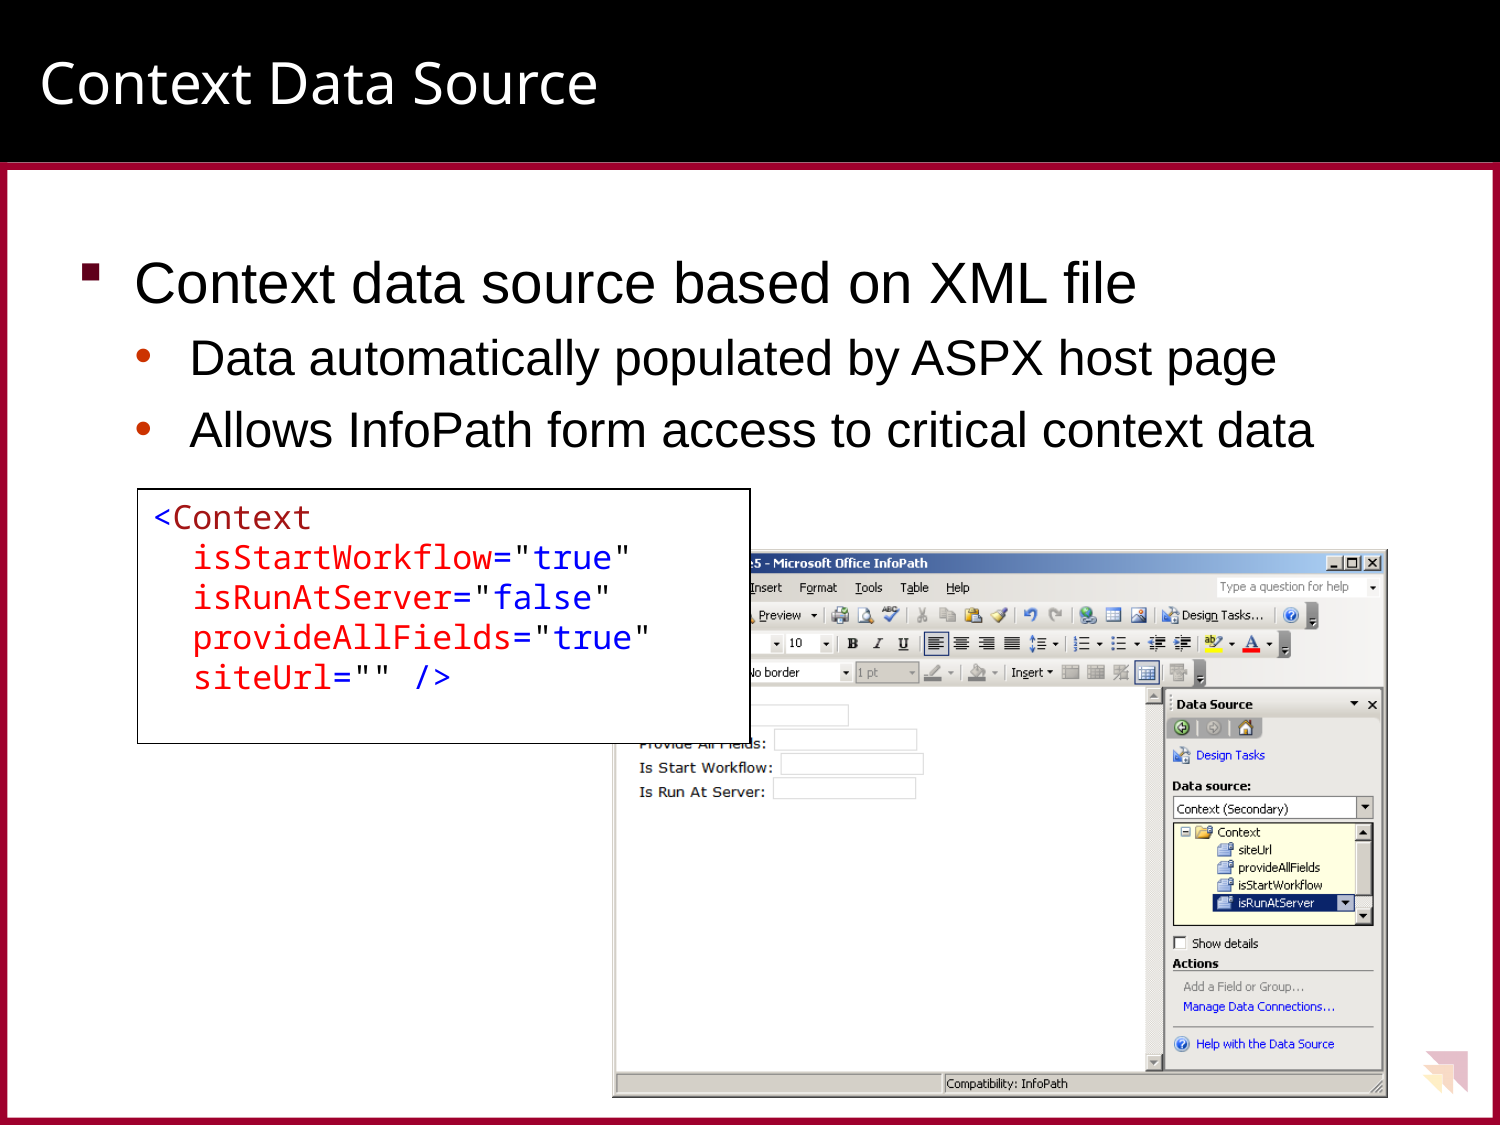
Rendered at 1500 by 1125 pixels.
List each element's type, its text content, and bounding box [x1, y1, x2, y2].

list Context data source based on XML file Data automatically populated by ASPX host page Allows InfoPath form access to critical context data [62, 237, 1438, 1088]
text_box <Context isStartWorkflow="true" isRunAtServer="false" provideAllFields="true" siteUrl="" /> [137, 488, 750, 744]
picture [612, 549, 1388, 1098]
title Context Data Source [24, 12, 1438, 150]
